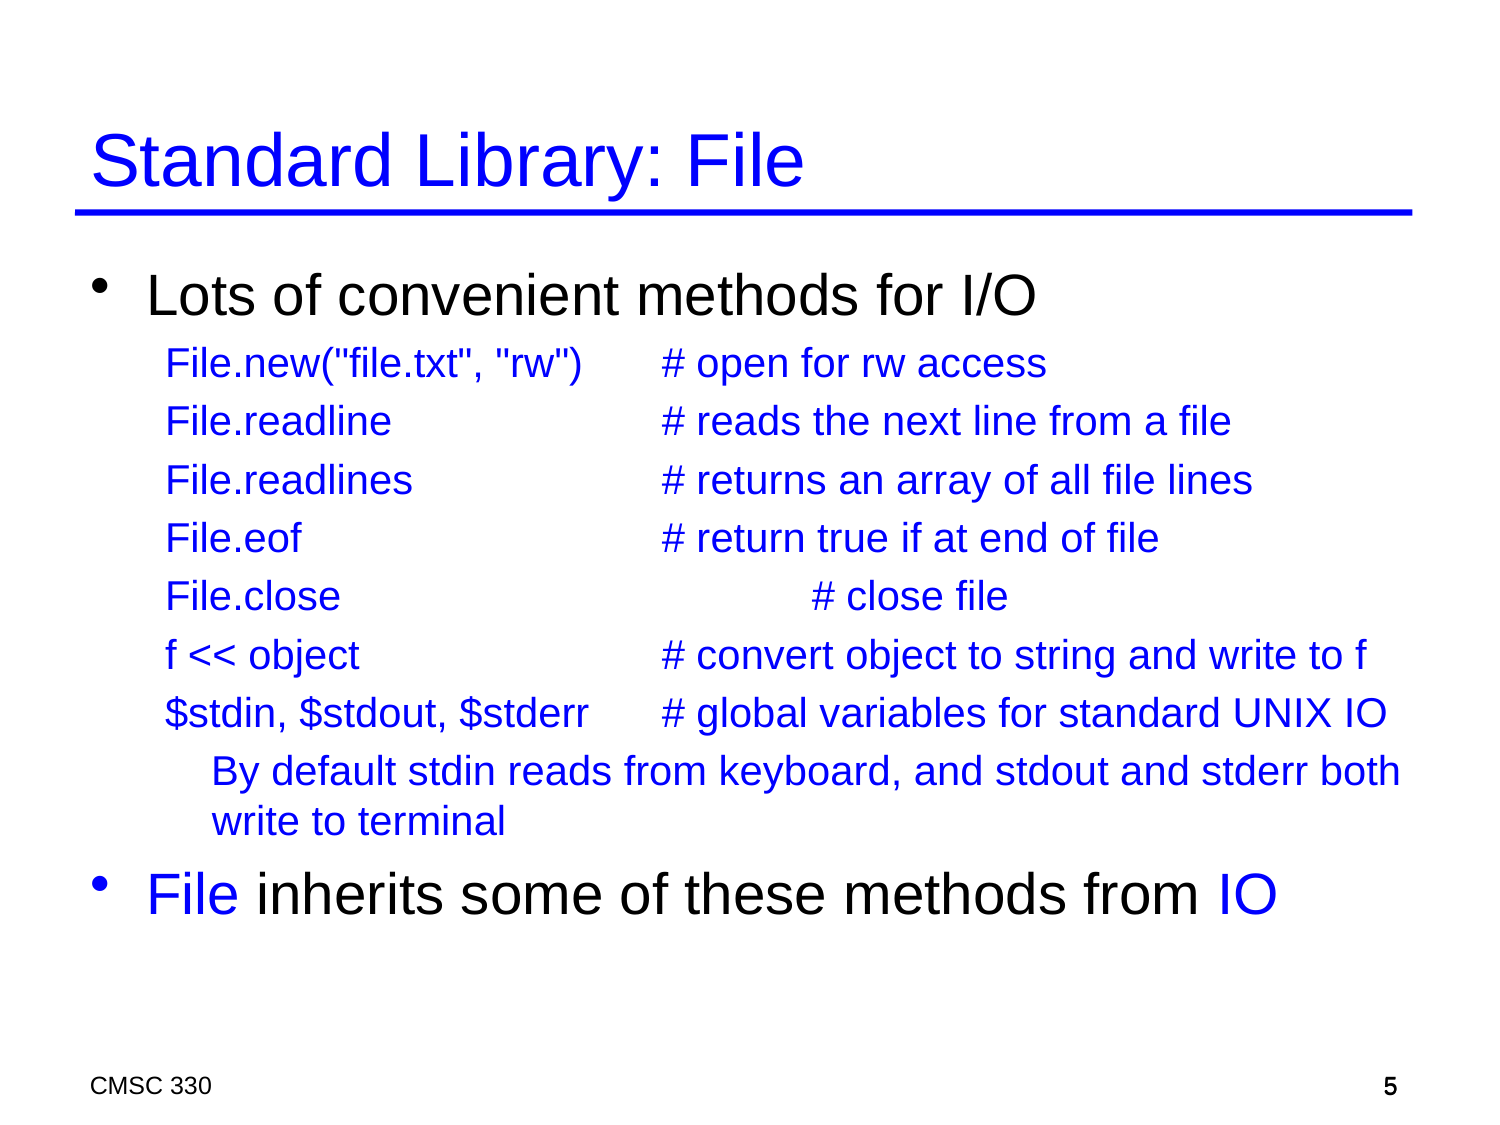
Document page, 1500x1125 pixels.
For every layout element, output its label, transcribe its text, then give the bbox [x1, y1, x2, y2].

text_box 5 [1099, 1062, 1413, 1100]
text_box CMSC 330 [74, 1062, 988, 1100]
list Lots of convenient methods for I/O File.new("file.txt", "rw") # open for rw access File.readline # reads the next line from a file File.readlines # returns an array of all file lines File.eof # return true if at end of file File.close # close file f << object # convert object to string and write to f $stdin, $stdout, $stderr # global variables for standard UNIX IO By default stdin reads from keyboard, and stdout and stderr both write to terminal File inherits some of these methods from IO [74, 249, 1438, 1051]
title Standard Library: File [74, 99, 1413, 213]
